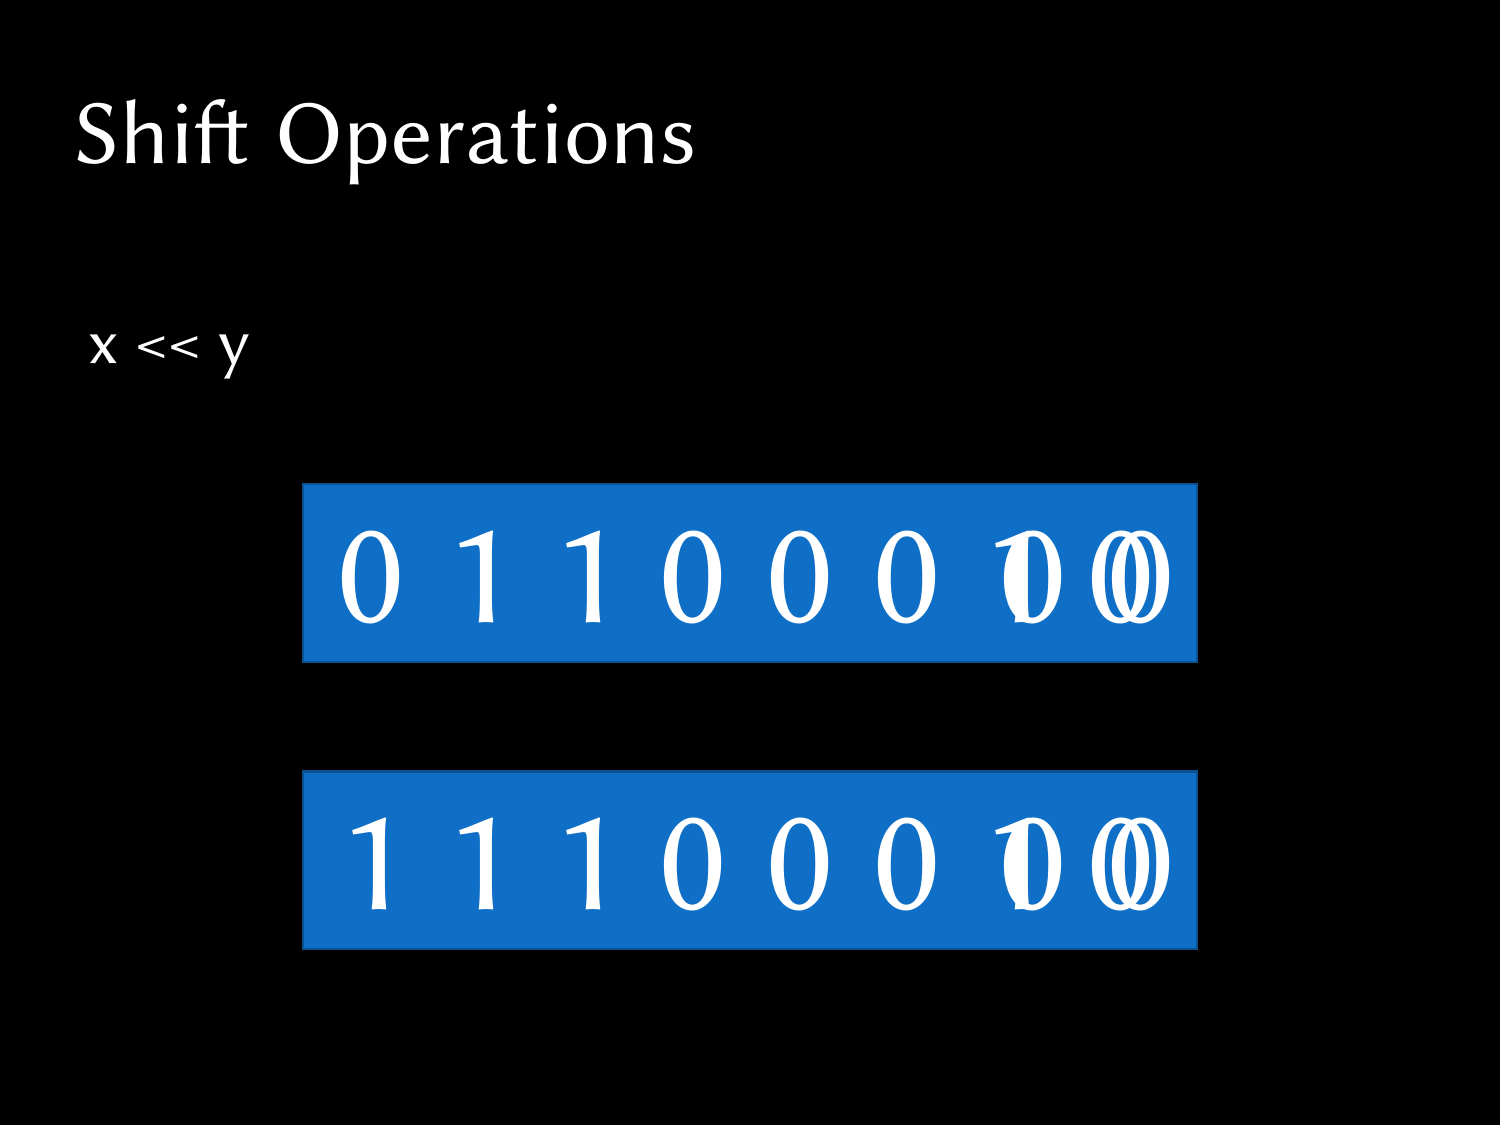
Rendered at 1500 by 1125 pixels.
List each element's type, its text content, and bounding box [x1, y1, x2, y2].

text_box 1 1 1 0 0 0 1 0 [328, 751, 990, 949]
text_box 0 0 [990, 751, 1191, 949]
text_box [302, 770, 1198, 950]
title Shift Operations [58, 71, 1304, 197]
text_box [302, 483, 1198, 663]
text_box x << y [73, 289, 267, 385]
text_box 0 0 [990, 464, 1191, 661]
text_box 0 1 1 0 0 0 1 0 [328, 464, 990, 661]
